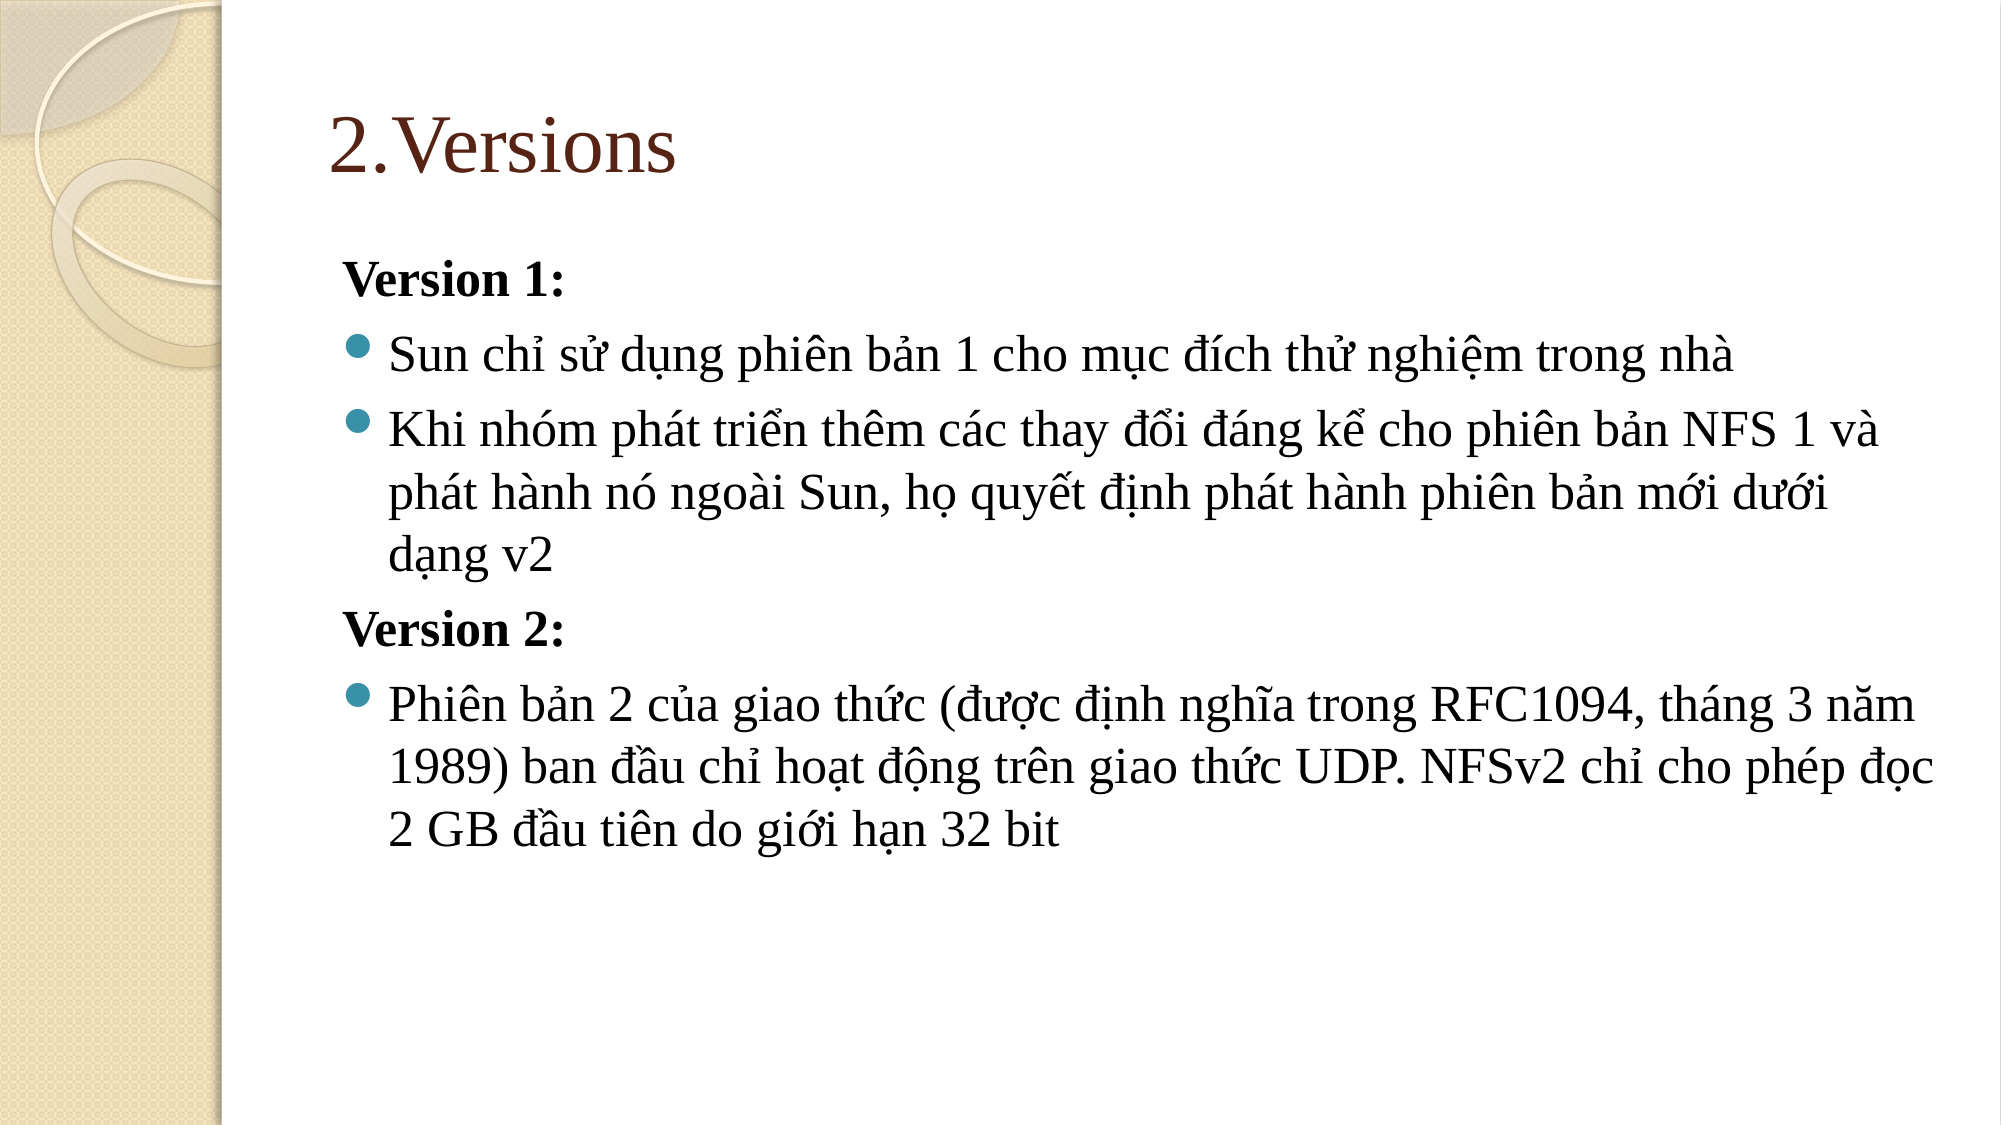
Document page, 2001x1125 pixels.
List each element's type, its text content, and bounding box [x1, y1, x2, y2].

list Version 1: Sun chỉ sử dụng phiên bản 1 cho mục đích thử nghiệm trong nhà Khi nhóm phát triển thêm các thay đổi đáng kể cho phiên bản NFS 1 và phát hành nó ngoài Sun, họ quyết định phát hành phiên bản mới dưới dạng v2 Version 2: Phiên bản 2 của giao thức (được định nghĩa trong RFC1094, tháng 3 năm 1989) ban đầu chỉ hoạt động trên giao thức UDP. NFSv2 chỉ cho phép đọc 2 GB đầu tiên do giới hạn 32 bit [313, 237, 1954, 1025]
title 2.Versions [313, 45, 1954, 233]
